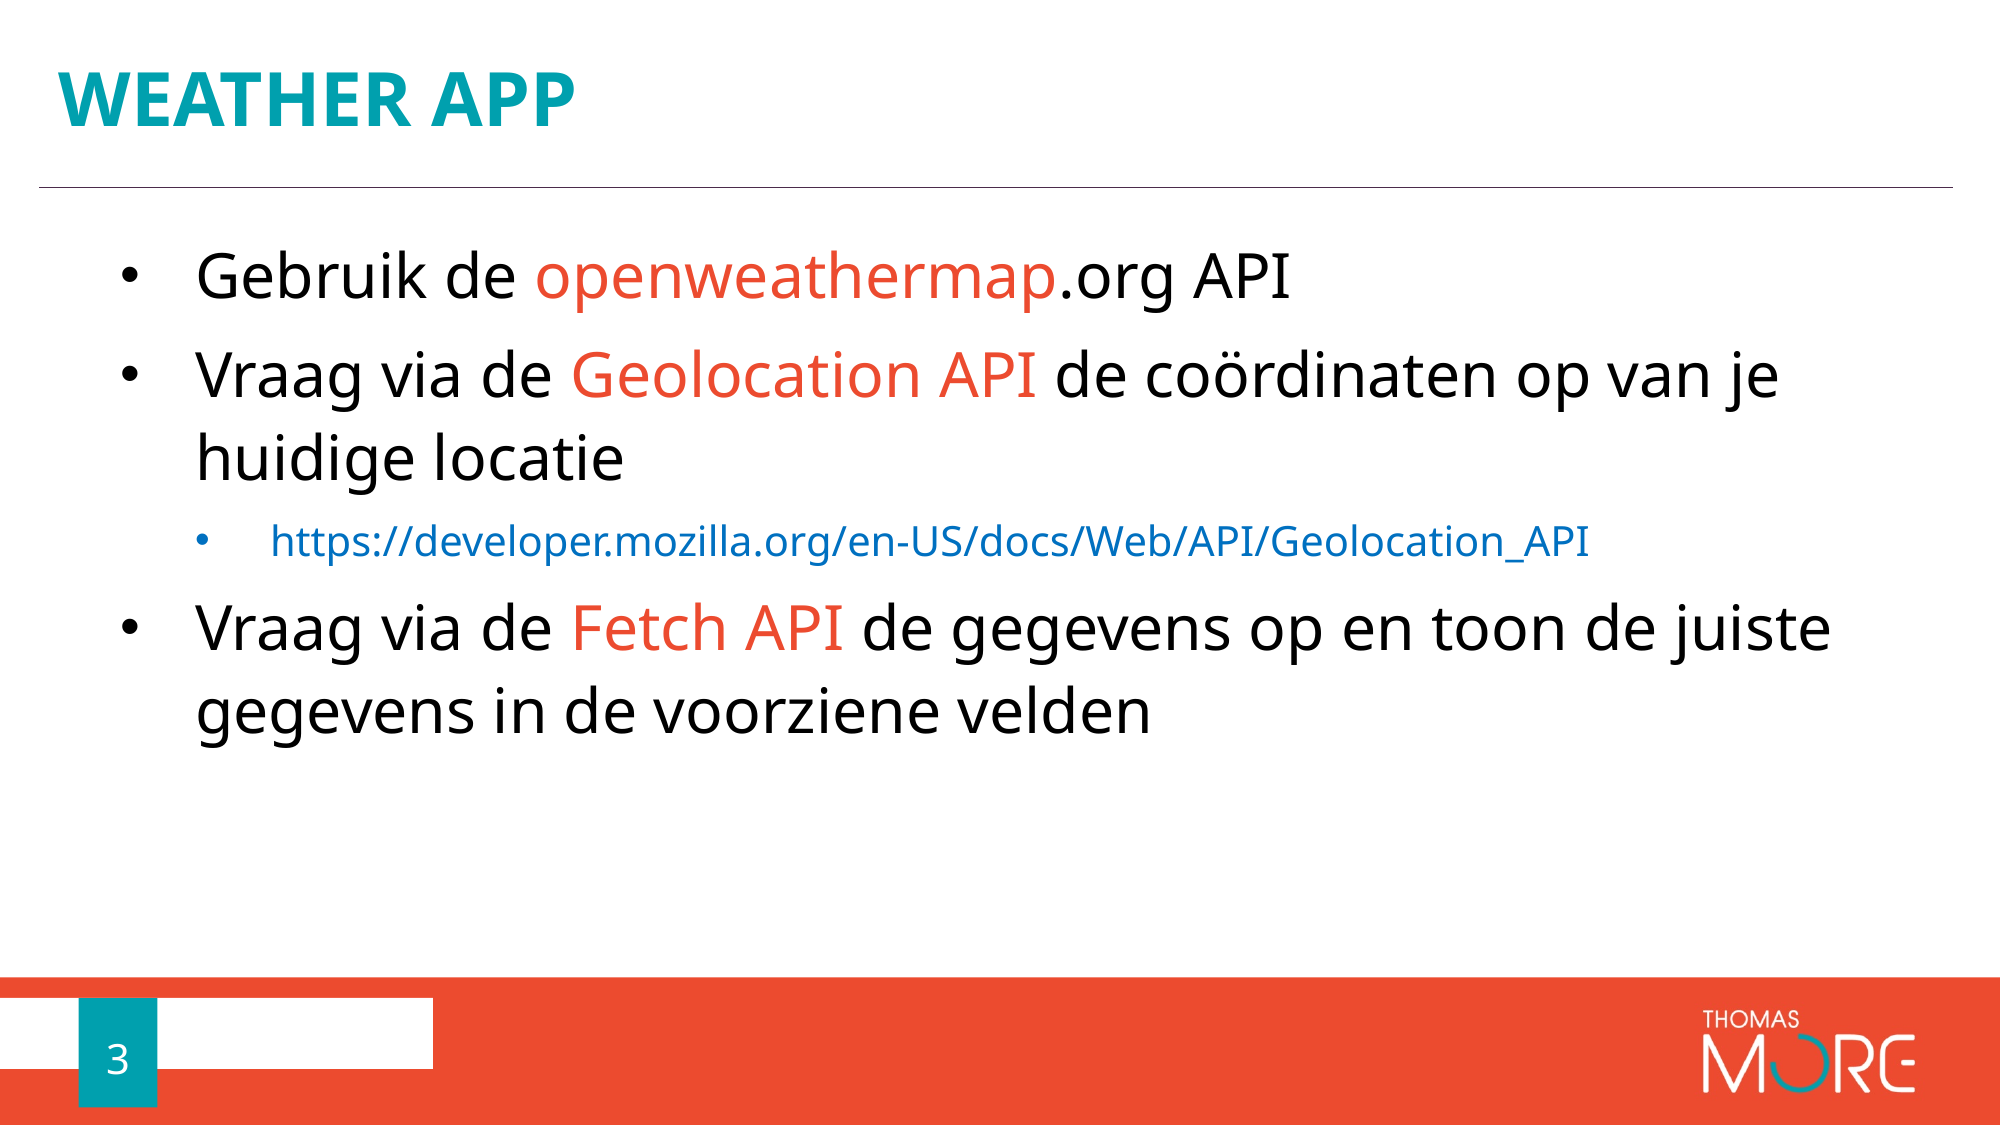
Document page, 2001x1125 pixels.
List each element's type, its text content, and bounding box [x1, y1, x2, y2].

picture [1673, 980, 1944, 1122]
list Gebruik de openweathermap.org API Vraag via de Geolocation API de coördinaten op van je huidige locatie https://developer.mozilla.org/en-US/docs/Web/API/Geolocation_API Vraag via de Fetch API de gegevens op en toon de juiste gegevens in de voorziene velden [78, 187, 1922, 980]
title Weather app [0, 0, 2000, 188]
slide_number 3 [78, 998, 158, 1108]
